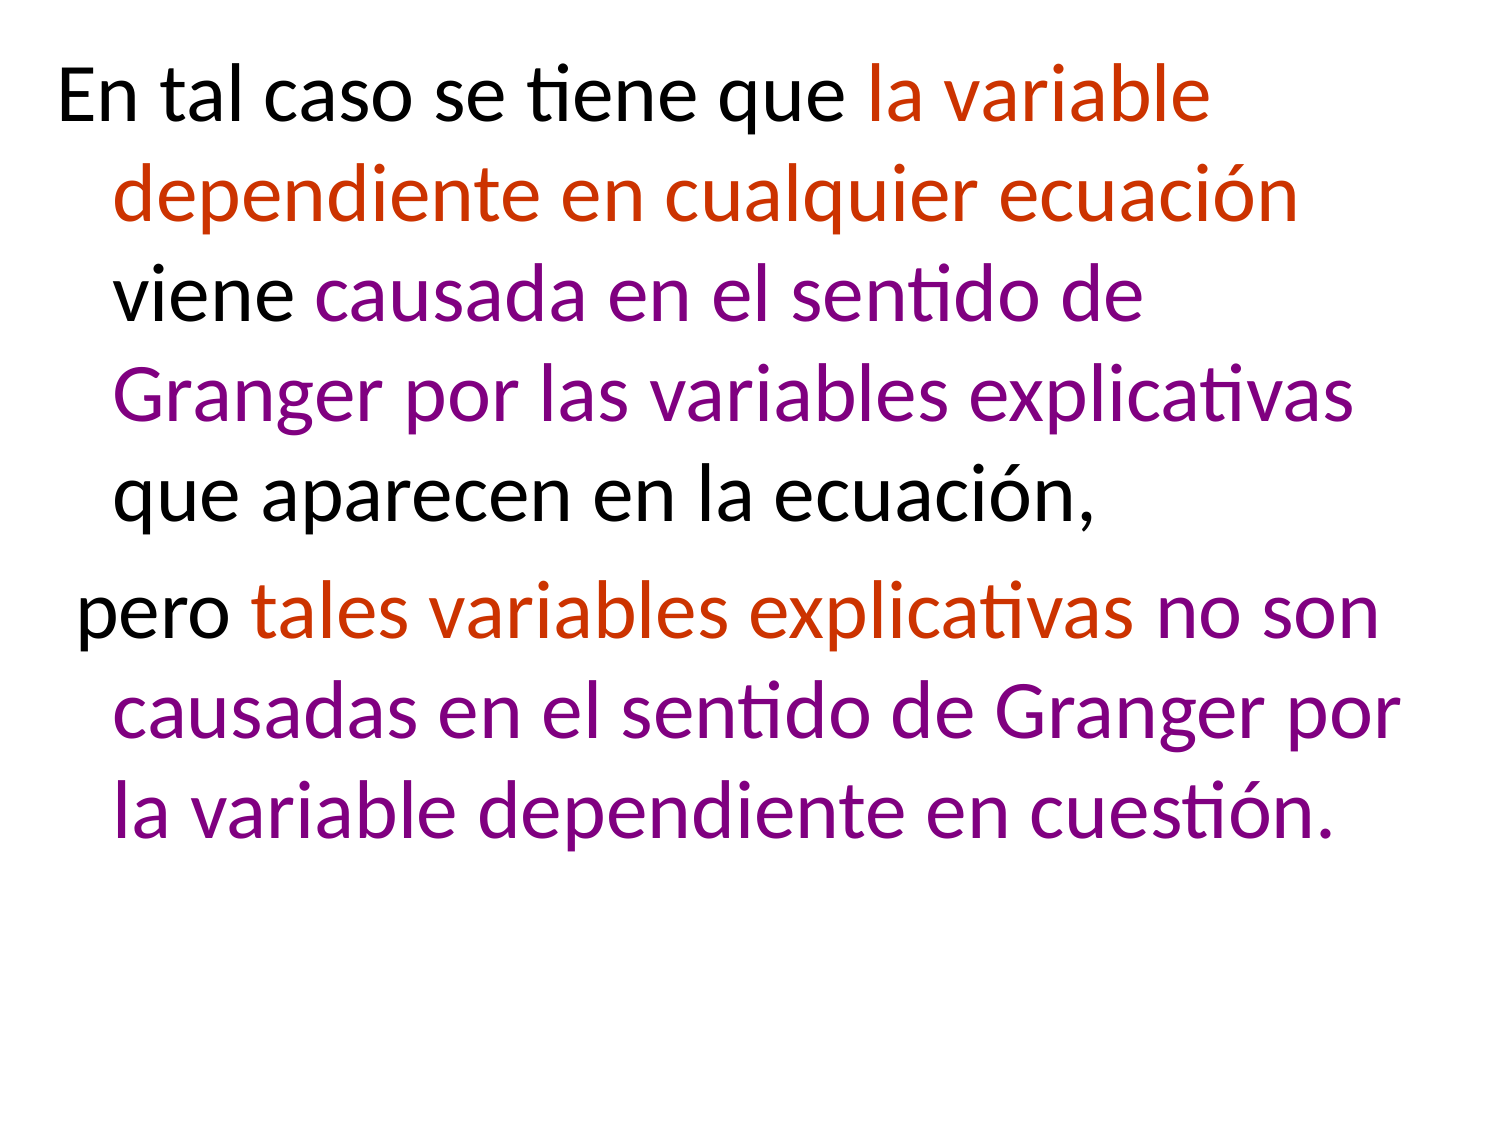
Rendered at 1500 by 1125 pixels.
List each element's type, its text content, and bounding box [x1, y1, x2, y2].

list En tal caso se tiene que la variable dependiente en cualquier ecuación viene causada en el sentido de Granger por las variables explicativas que aparecen en la ecuación, pero tales variables explicativas no son causadas en el sentido de Granger por la variable dependiente en cuestión. [41, 31, 1425, 1005]
